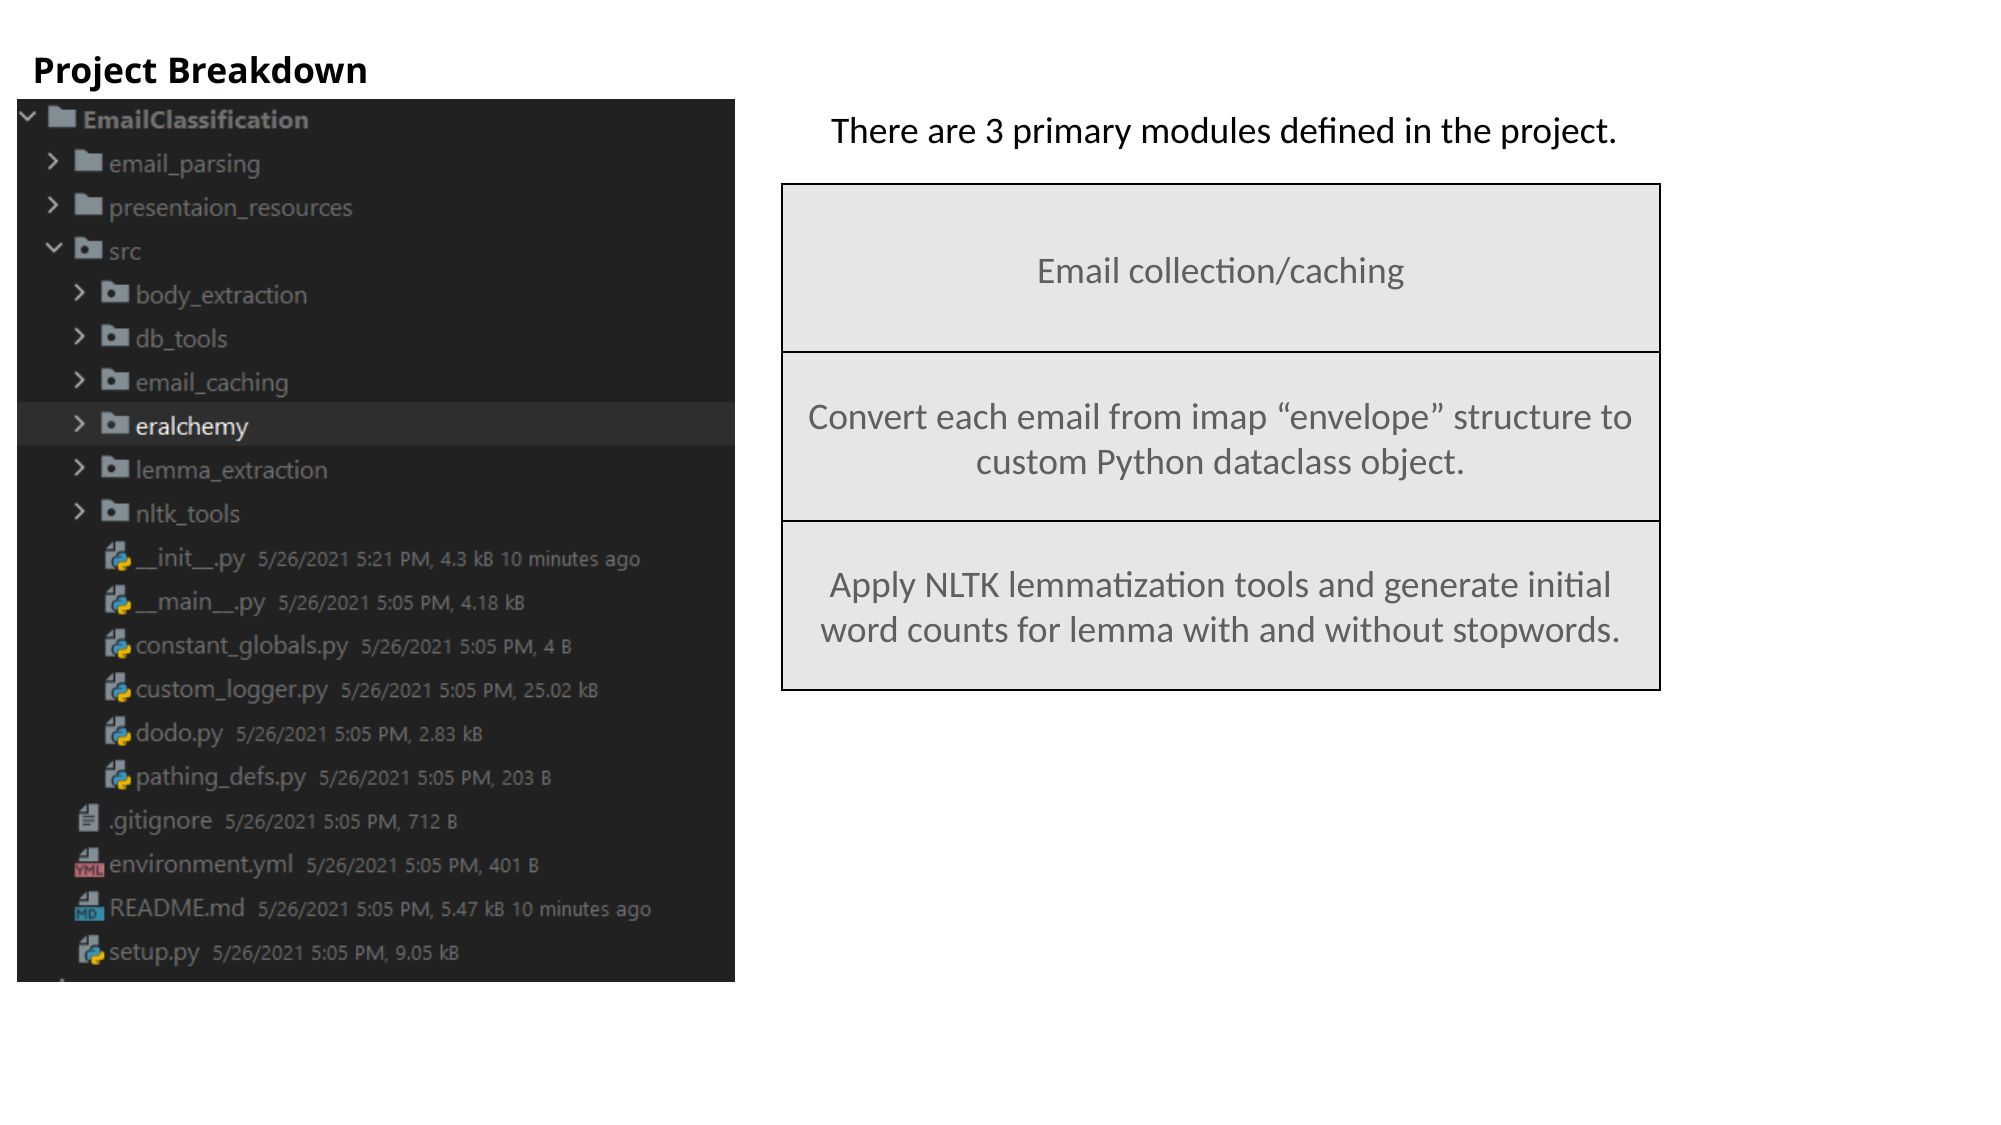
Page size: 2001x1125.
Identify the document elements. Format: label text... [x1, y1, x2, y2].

text_box Convert each email from imap “envelope” structure to custom Python dataclass object. [781, 351, 1661, 520]
title Project Breakdown [17, 45, 523, 99]
text_box There are 3 primary modules defined in the project. [816, 99, 1634, 183]
text_box Email collection/caching [781, 183, 1661, 351]
text_box Apply NLTK lemmatization tools and generate initial word counts for lemma with and without stopwords. [781, 520, 1661, 691]
picture [17, 99, 735, 983]
